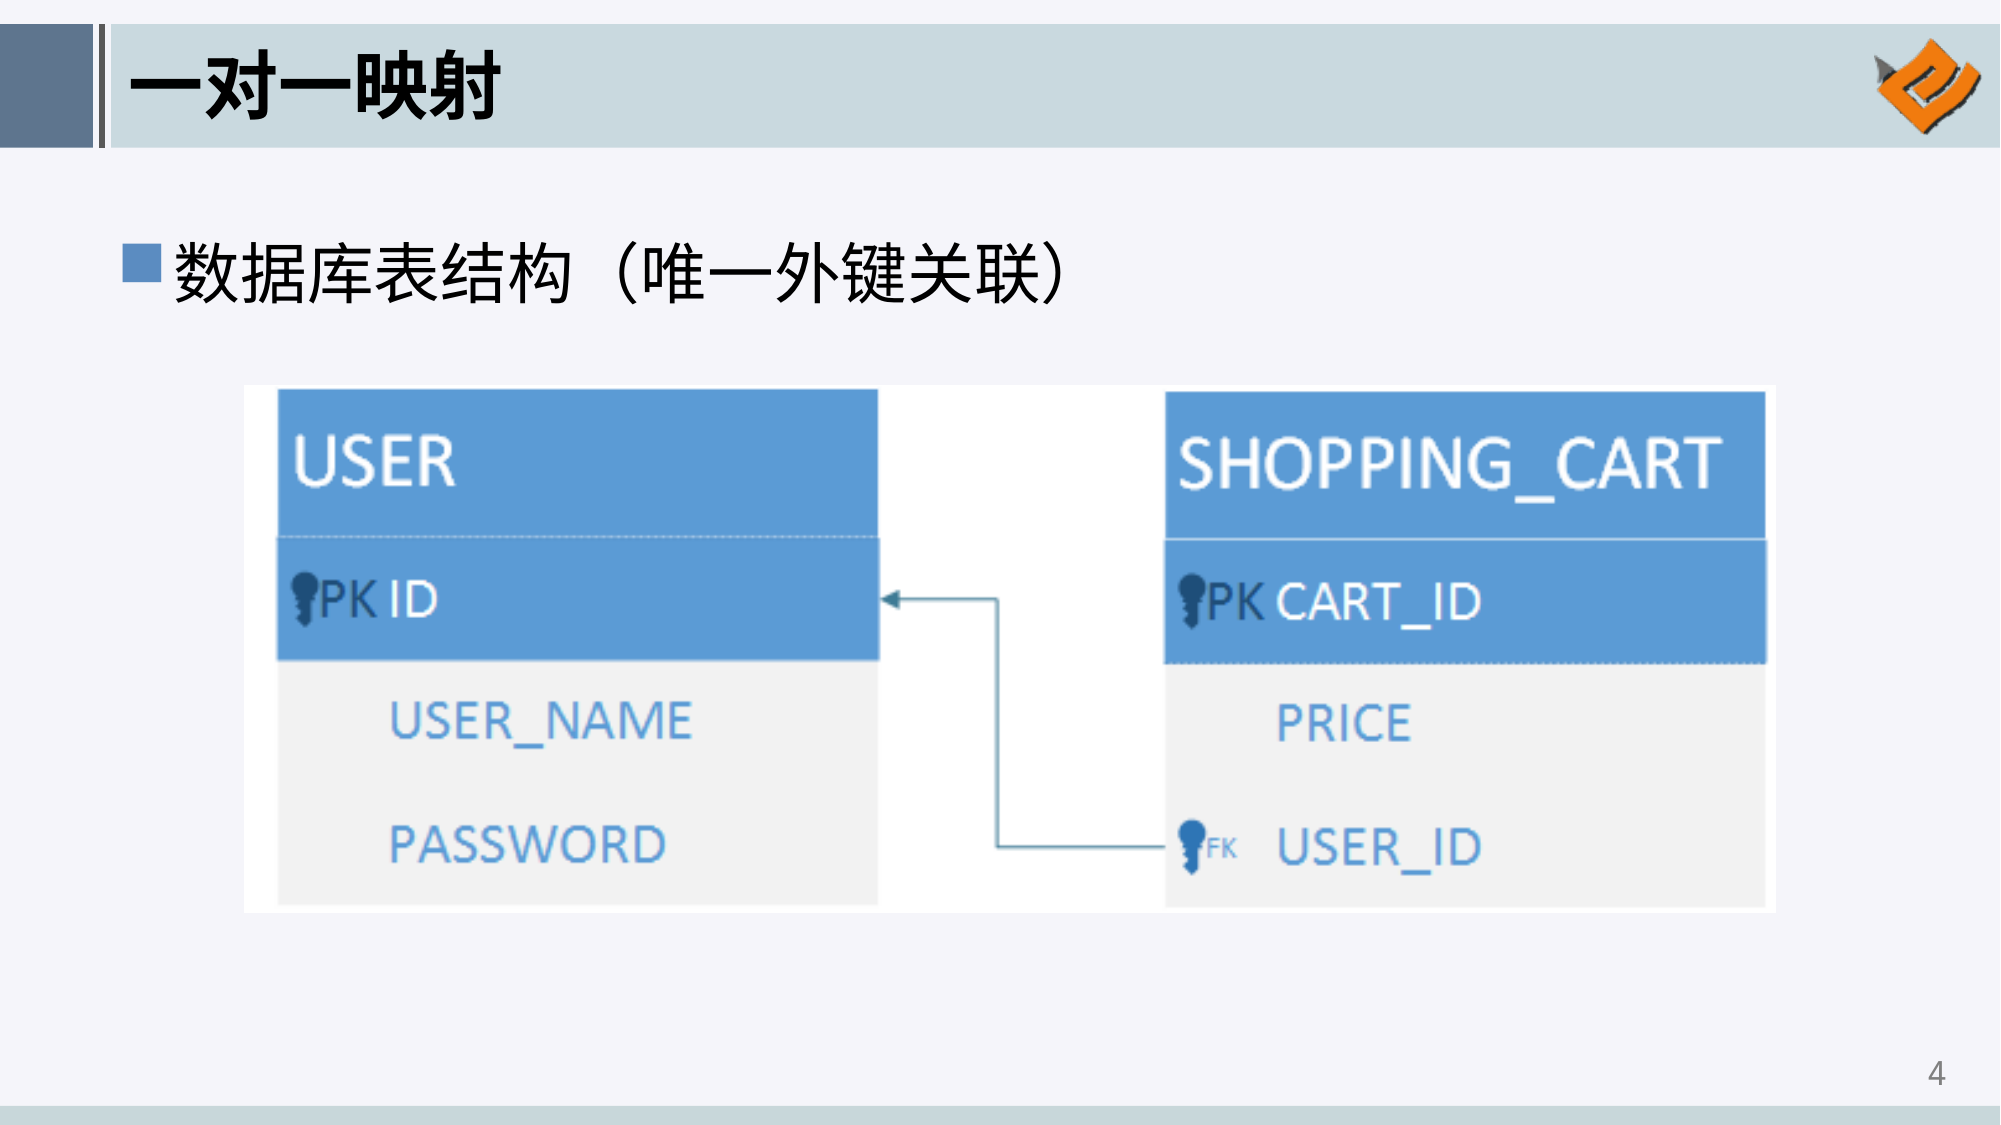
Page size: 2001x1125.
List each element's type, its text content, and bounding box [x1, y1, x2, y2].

list 数据库表结构（唯一外键关联） [102, 184, 1898, 1035]
picture [1874, 38, 1981, 134]
picture [243, 385, 1776, 914]
title 一对一映射 [114, 30, 1845, 141]
